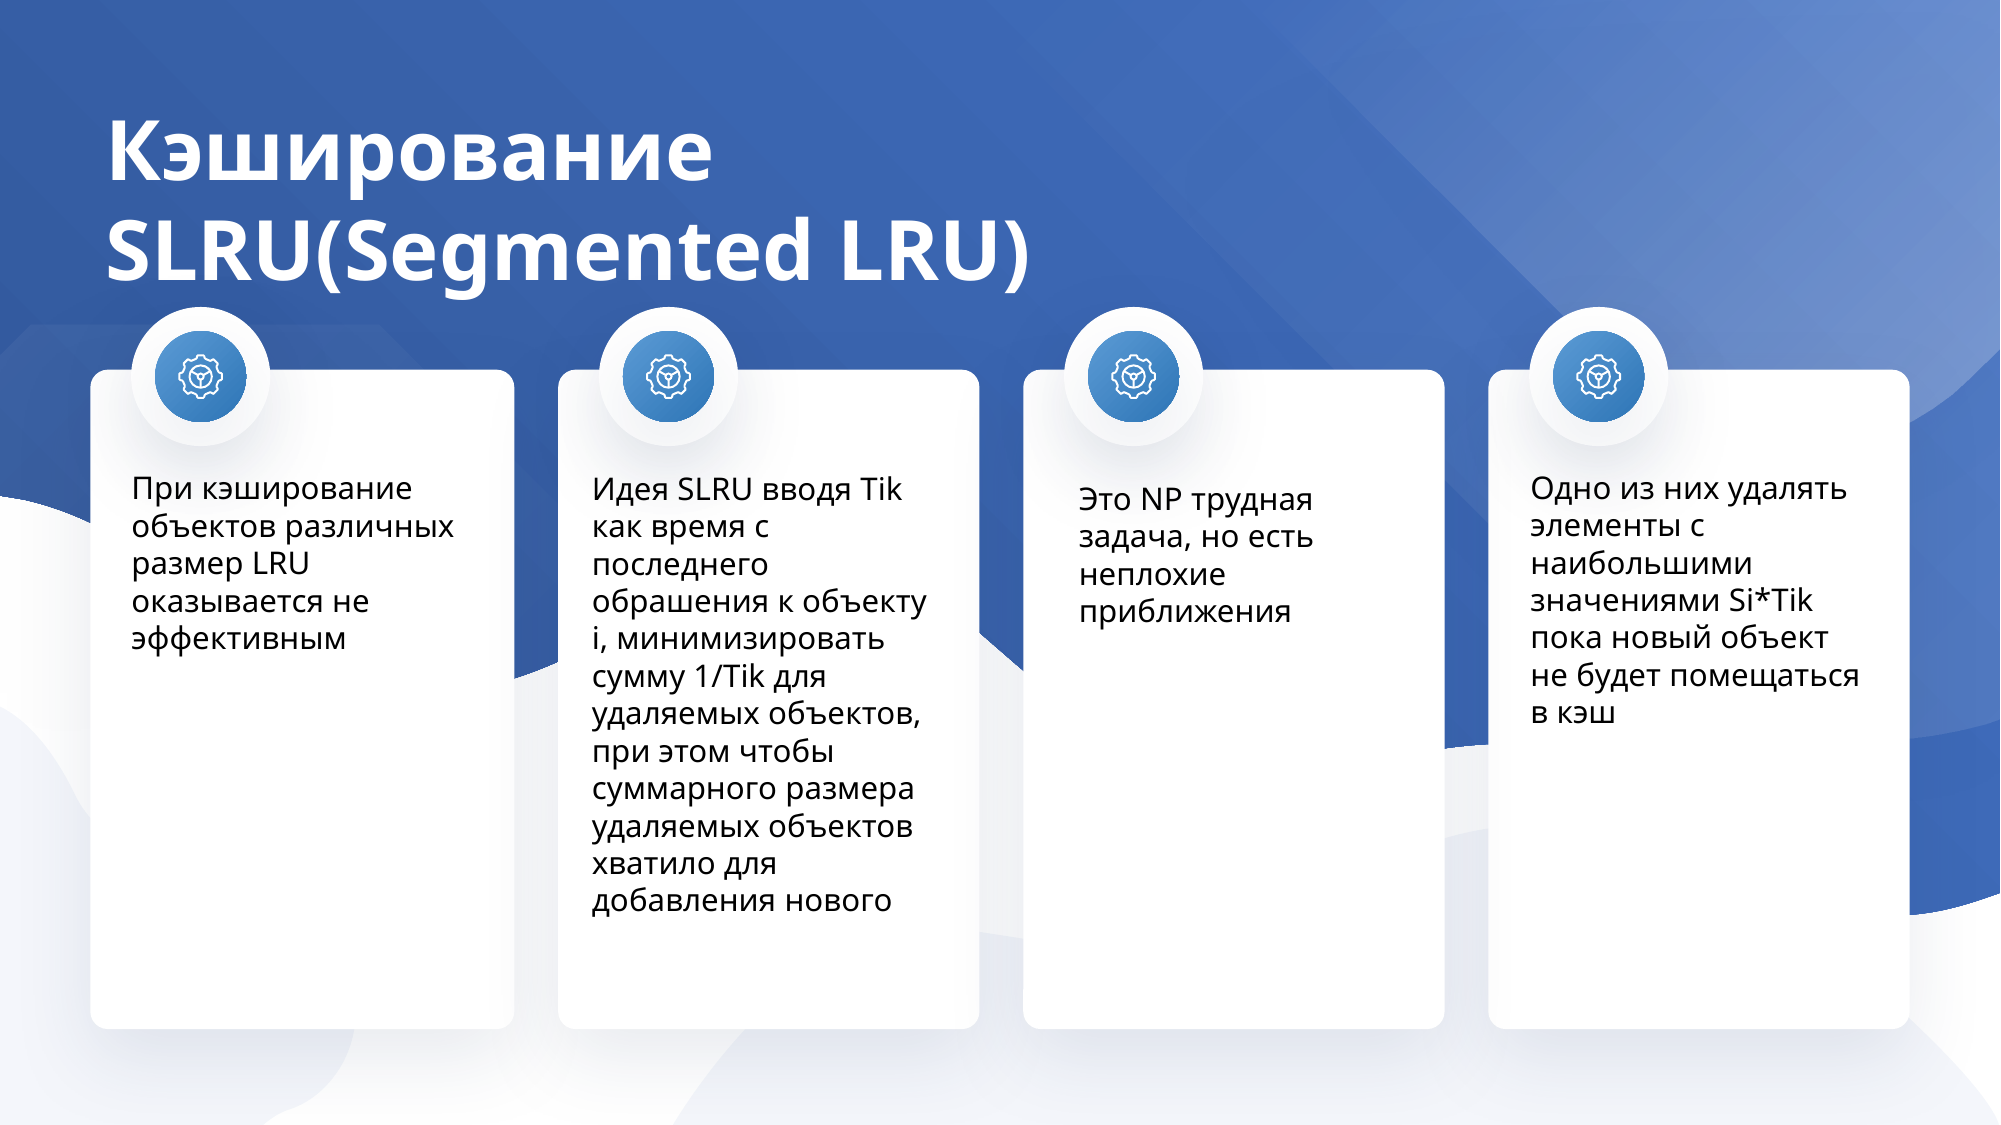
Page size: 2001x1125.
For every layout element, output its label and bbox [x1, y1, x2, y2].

text_box [90, 306, 515, 1030]
text_box [0, 0, 1999, 1125]
text_box [558, 306, 980, 1030]
text_box [1488, 306, 1910, 1030]
text_box [1023, 306, 1445, 1030]
